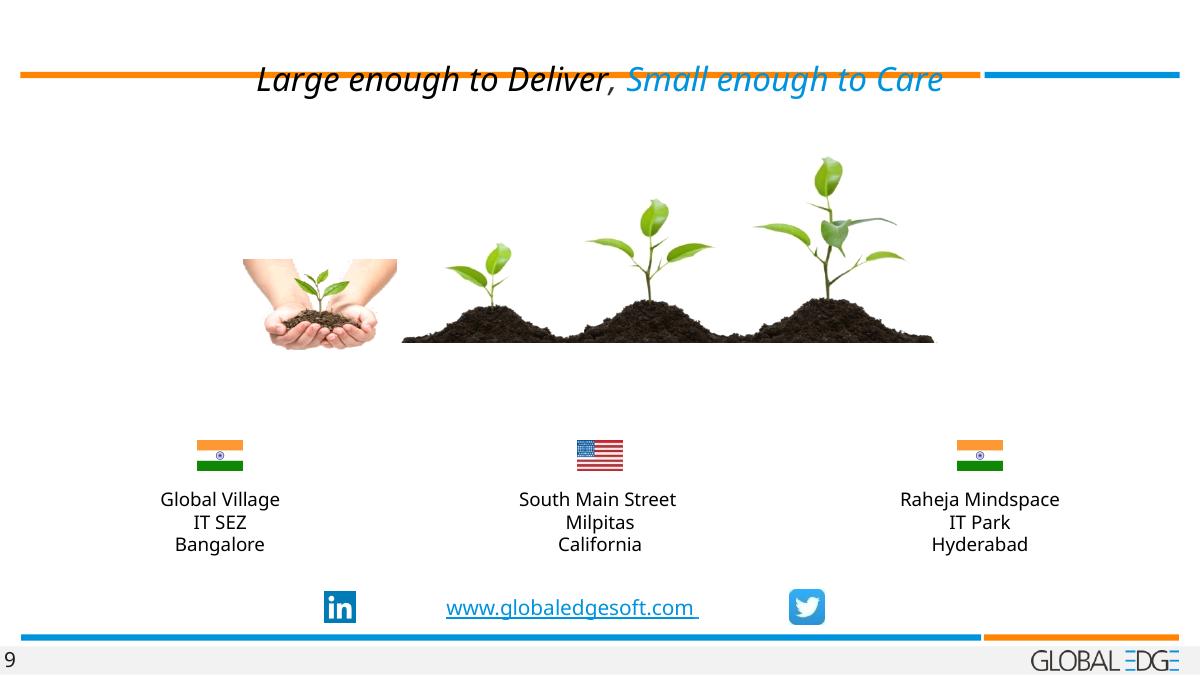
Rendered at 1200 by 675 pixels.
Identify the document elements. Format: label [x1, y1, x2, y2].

picture [243, 117, 957, 350]
picture [577, 440, 623, 471]
picture [1031, 650, 1179, 671]
picture [329, 604, 333, 618]
picture [197, 440, 243, 471]
picture [337, 604, 351, 618]
picture [789, 589, 825, 625]
picture [957, 440, 1003, 471]
